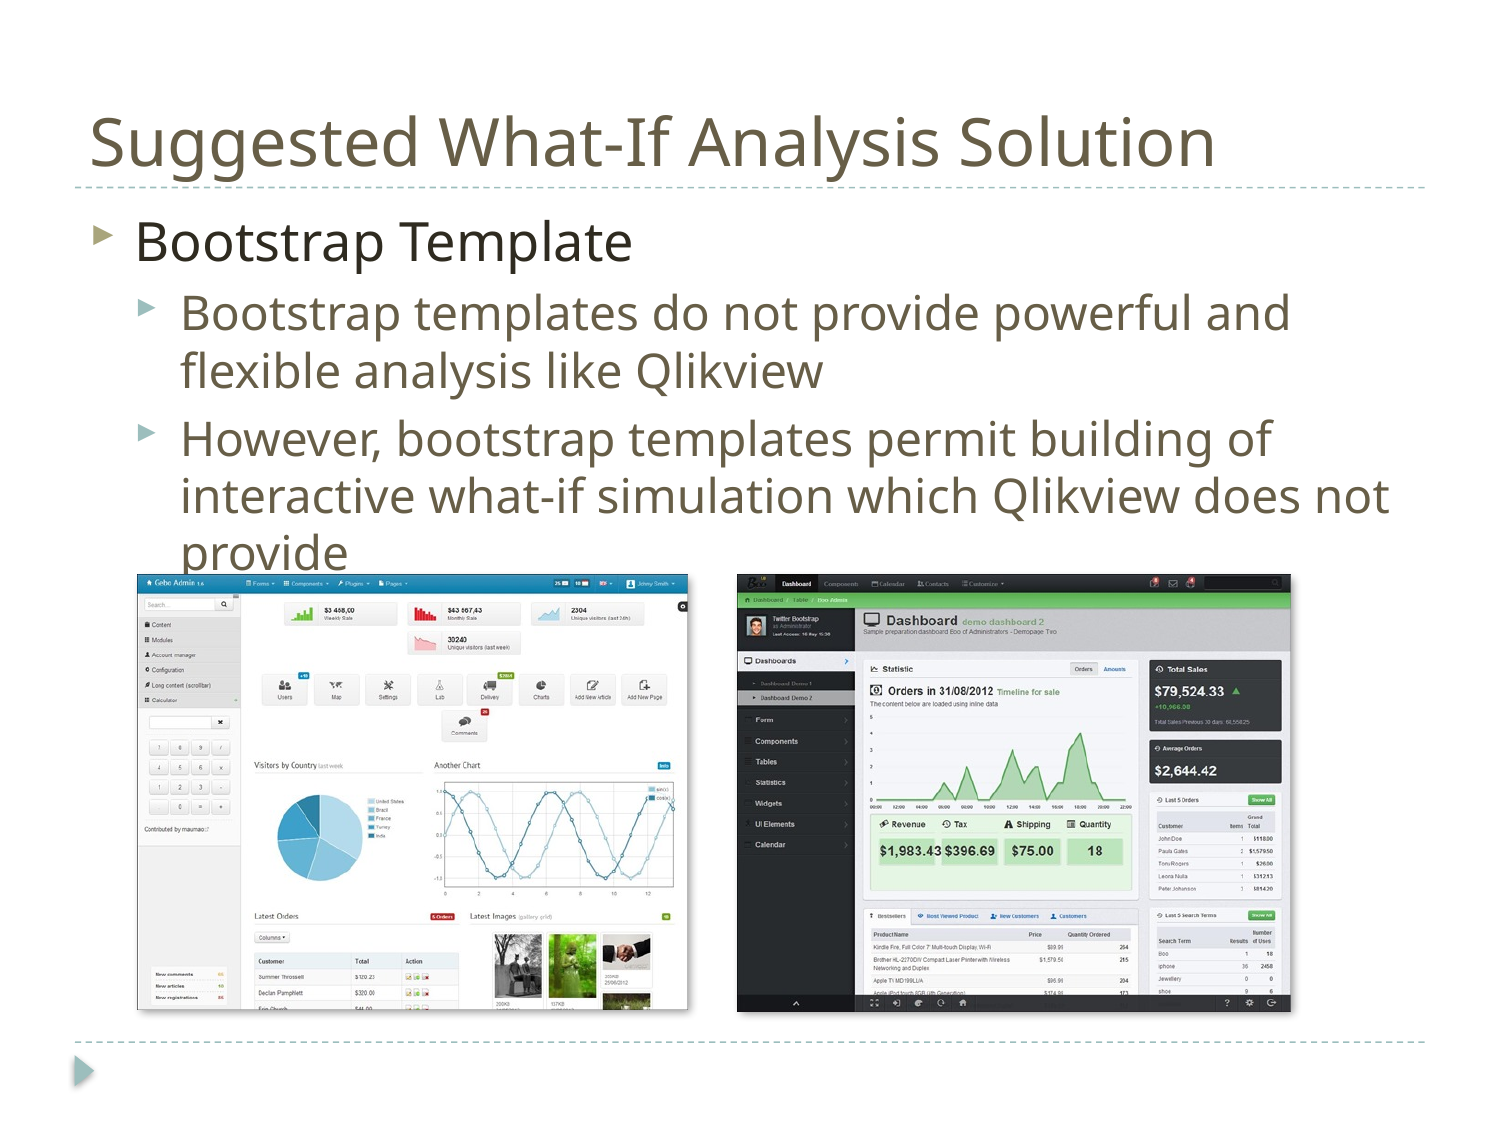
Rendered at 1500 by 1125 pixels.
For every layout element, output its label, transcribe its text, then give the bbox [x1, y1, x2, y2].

list Bootstrap Template Bootstrap templates do not provide powerful and flexible analysis like Qlikview However, bootstrap templates permit building of interactive what-if simulation which Qlikview does not provide [75, 200, 1425, 1010]
picture [137, 574, 688, 1010]
title Suggested What-If Analysis Solution [75, 24, 1425, 188]
picture [737, 574, 1291, 1013]
